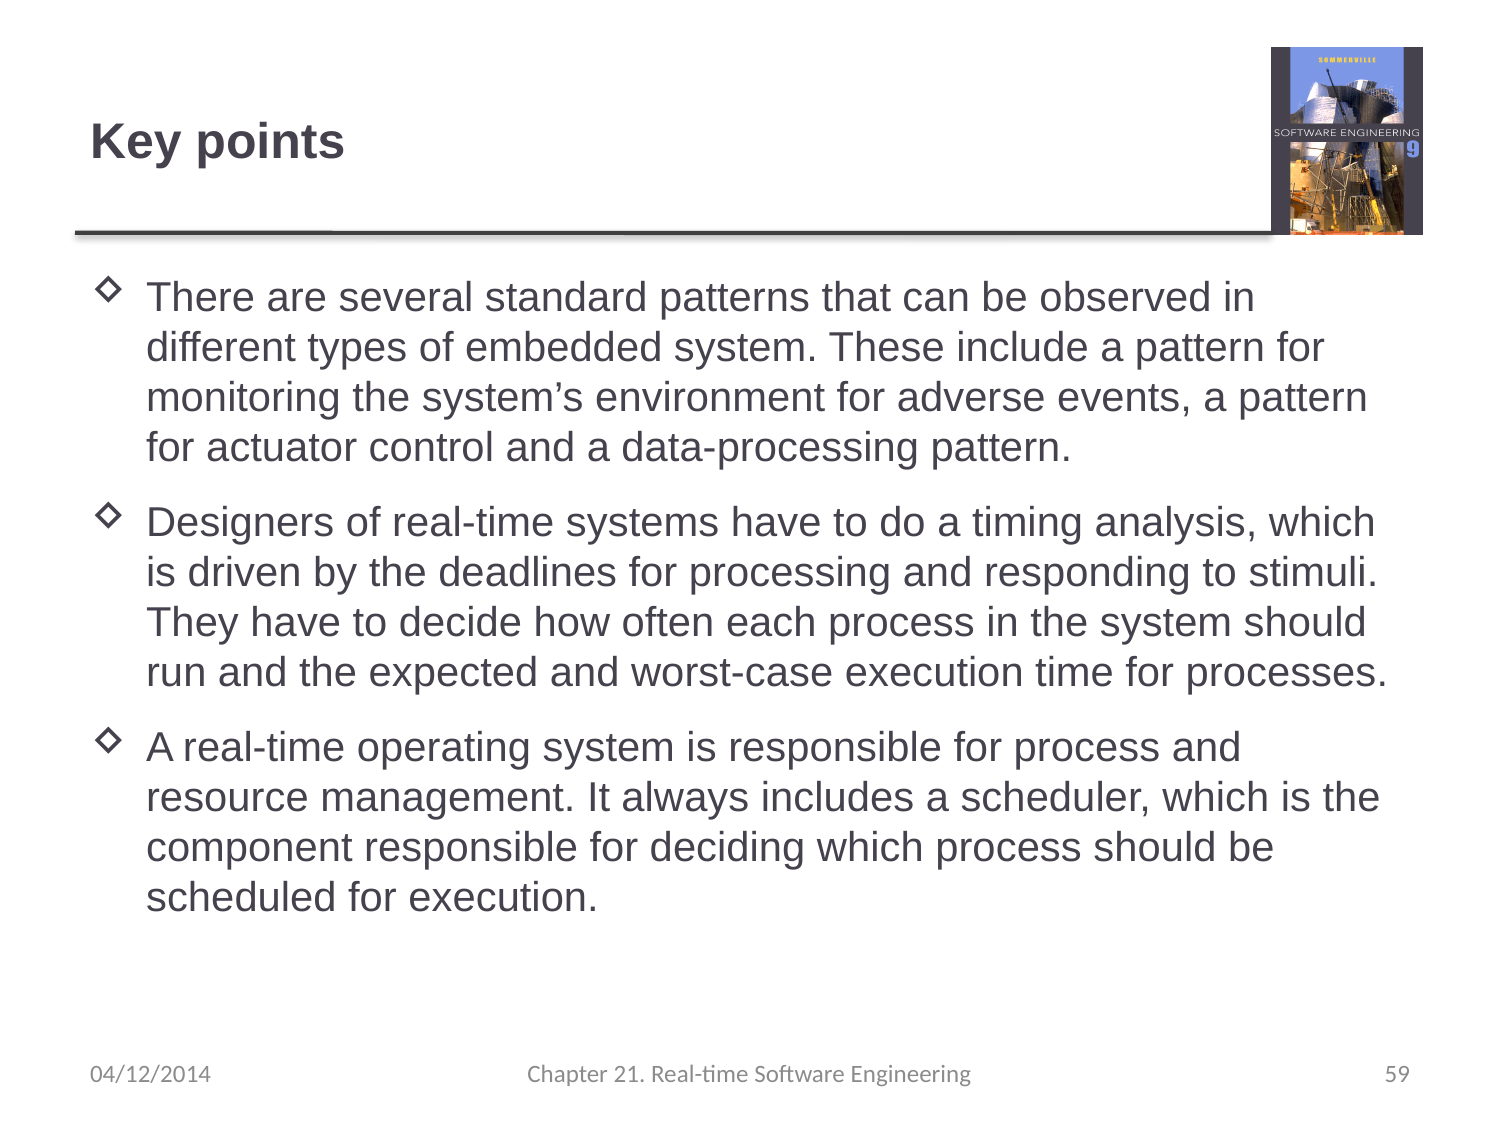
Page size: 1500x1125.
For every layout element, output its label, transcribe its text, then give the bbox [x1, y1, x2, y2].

picture [1272, 47, 1423, 235]
list There are several standard patterns that can be observed in different types of embedded system. These include a pattern for monitoring the system’s environment for adverse events, a pattern for actuator control and a data-processing pattern. Designers of real-time systems have to do a timing analysis, which is driven by the deadlines for processing and responding to stimuli. They have to decide how often each process in the system should run and the expected and worst-case execution time for processes. A real-time operating system is responsible for process and resource management. It always includes a scheduler, which is the component responsible for deciding which process should be scheduled for execution. [75, 262, 1425, 1005]
slide_number 59 [1074, 1042, 1425, 1103]
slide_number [75, 1042, 425, 1103]
footer Chapter 21. Real-time Software Engineering [512, 1042, 988, 1103]
title Key points [74, 44, 1272, 233]
